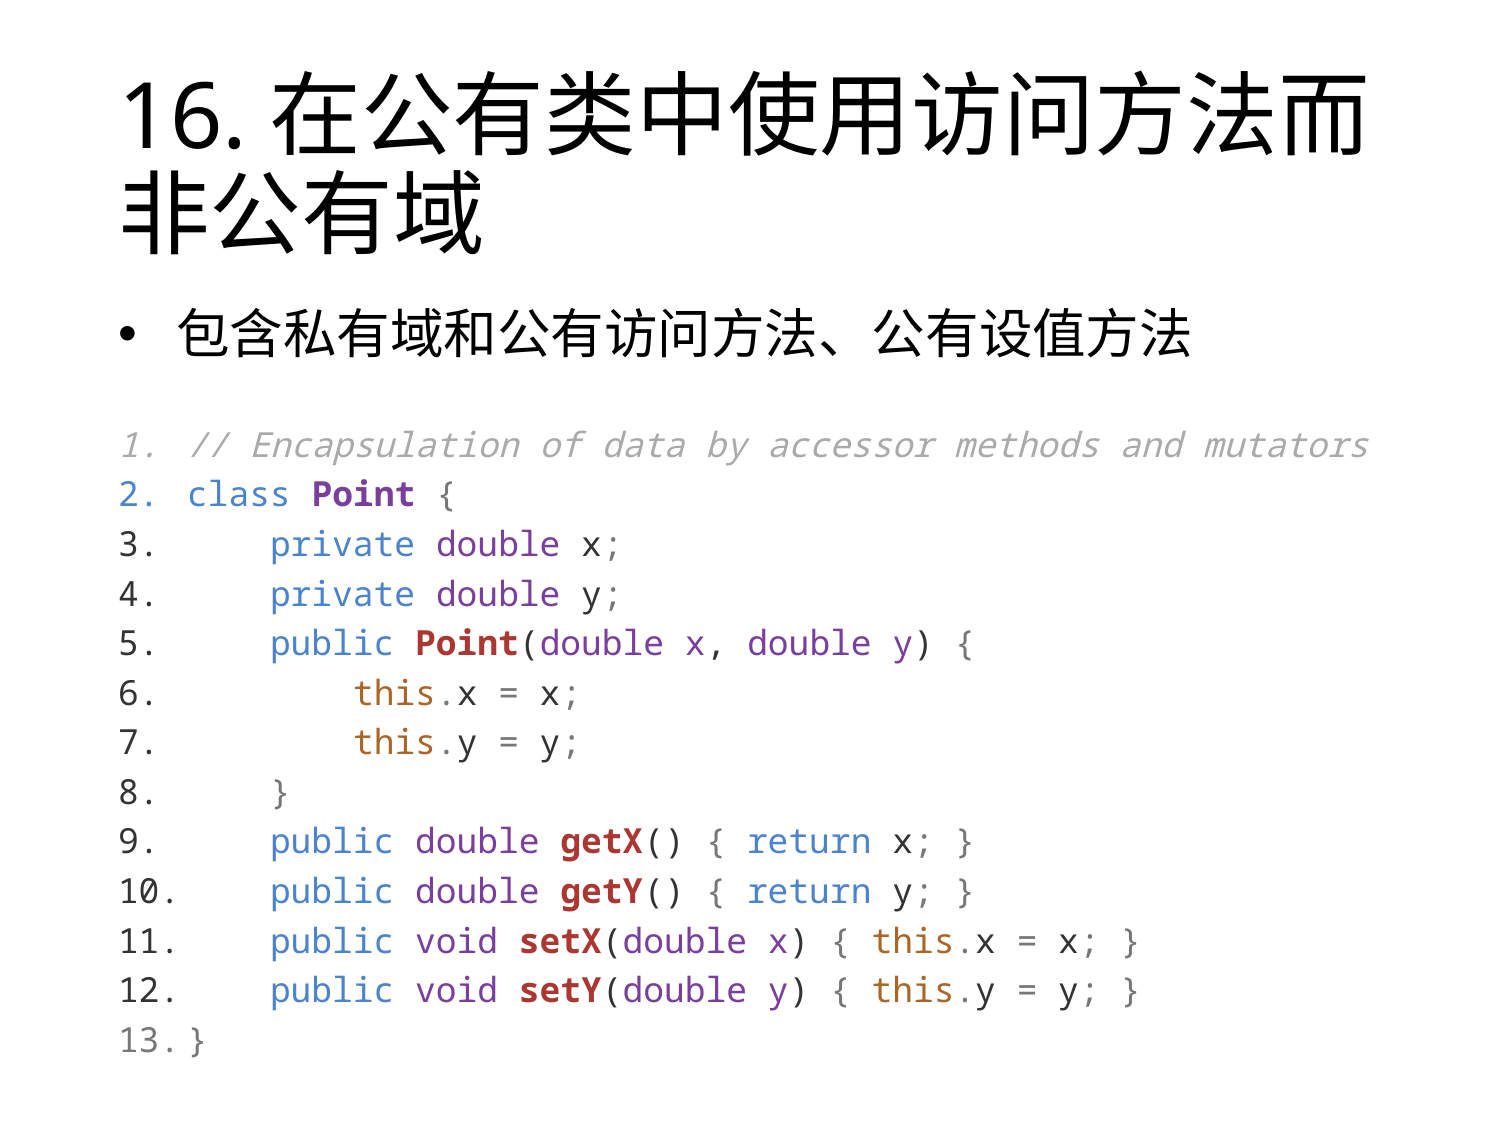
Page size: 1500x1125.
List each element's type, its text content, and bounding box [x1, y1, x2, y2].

list 包含私有域和公有访问方法、公有设值方法 // Encapsulation of data by accessor methods and mutators class Point { private double x; private double y; public Point(double x, double y) { this.x = x; this.y = y; } public double getX() { return x; } public double getY() { return y; } public void setX(double x) { this.x = x; } public void setY(double y) { this.y = y; } } [103, 299, 1397, 1106]
title 16.在公有类中使用访问方法而非公有域 [103, 59, 1397, 278]
